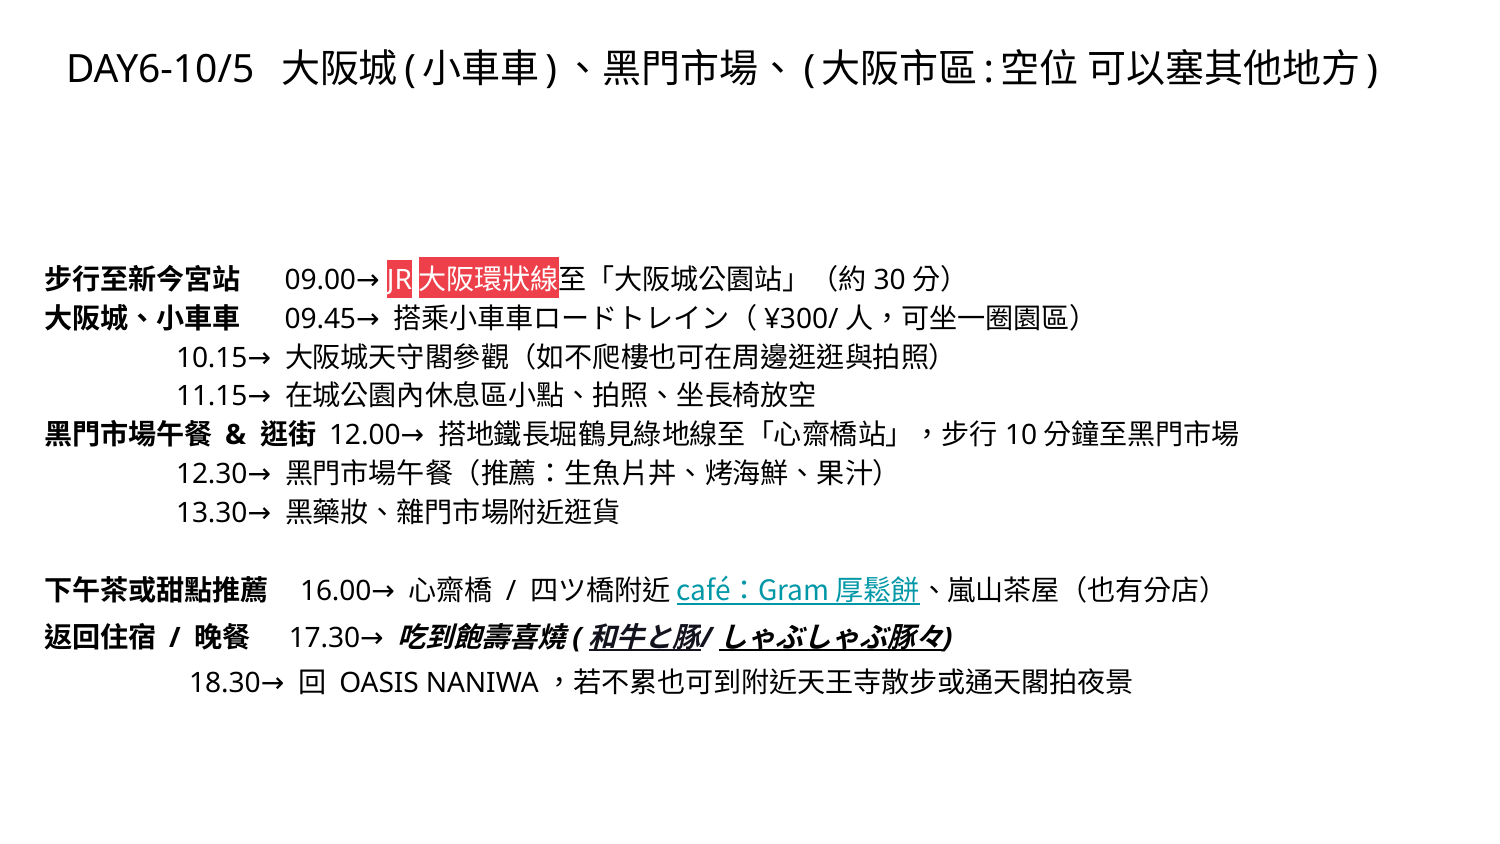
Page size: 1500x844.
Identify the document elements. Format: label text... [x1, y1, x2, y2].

title DAY6-10/5 大阪城(小車車)、黑門市場、(大阪市區:空位 可以塞其他地方) [51, 28, 1449, 123]
list 步行至新今宮站 09.00→ JR大阪環狀線至「大阪城公園站」（約30分） 大阪城、小車車 09.45→ 搭乘小車車ロードトレイン（¥300/人，可坐一圈園區） 10.15→ 大阪城天守閣參觀（如不爬樓也可在周邊逛逛與拍照） 11.15→ 在城公園內休息區小點、拍照、坐長椅放空 黑門市場午餐 & 逛街 12.00→ 搭地鐵長堀鶴見綠地線至「心齋橋站」，步行10分鐘至黑門市場 12.30→ 黑門市場午餐（推薦：生魚片丼、烤海鮮、果汁） 13.30→ 黑藥妝、雜門市場附近逛貨 下午茶或甜點推薦 16.00→ 心齋橋 / 四ツ橋附近 café：Gram 厚鬆餅、嵐山茶屋（也有分店） 返回住宿 / 晚餐 17.30→ 吃到飽壽喜燒(和牛と豚/しゃぶしゃぶ豚々) 18.30→ 回 OASIS NANIWA，若不累也可到附近天王寺散步或通天閣拍夜景 [29, 197, 1427, 758]
